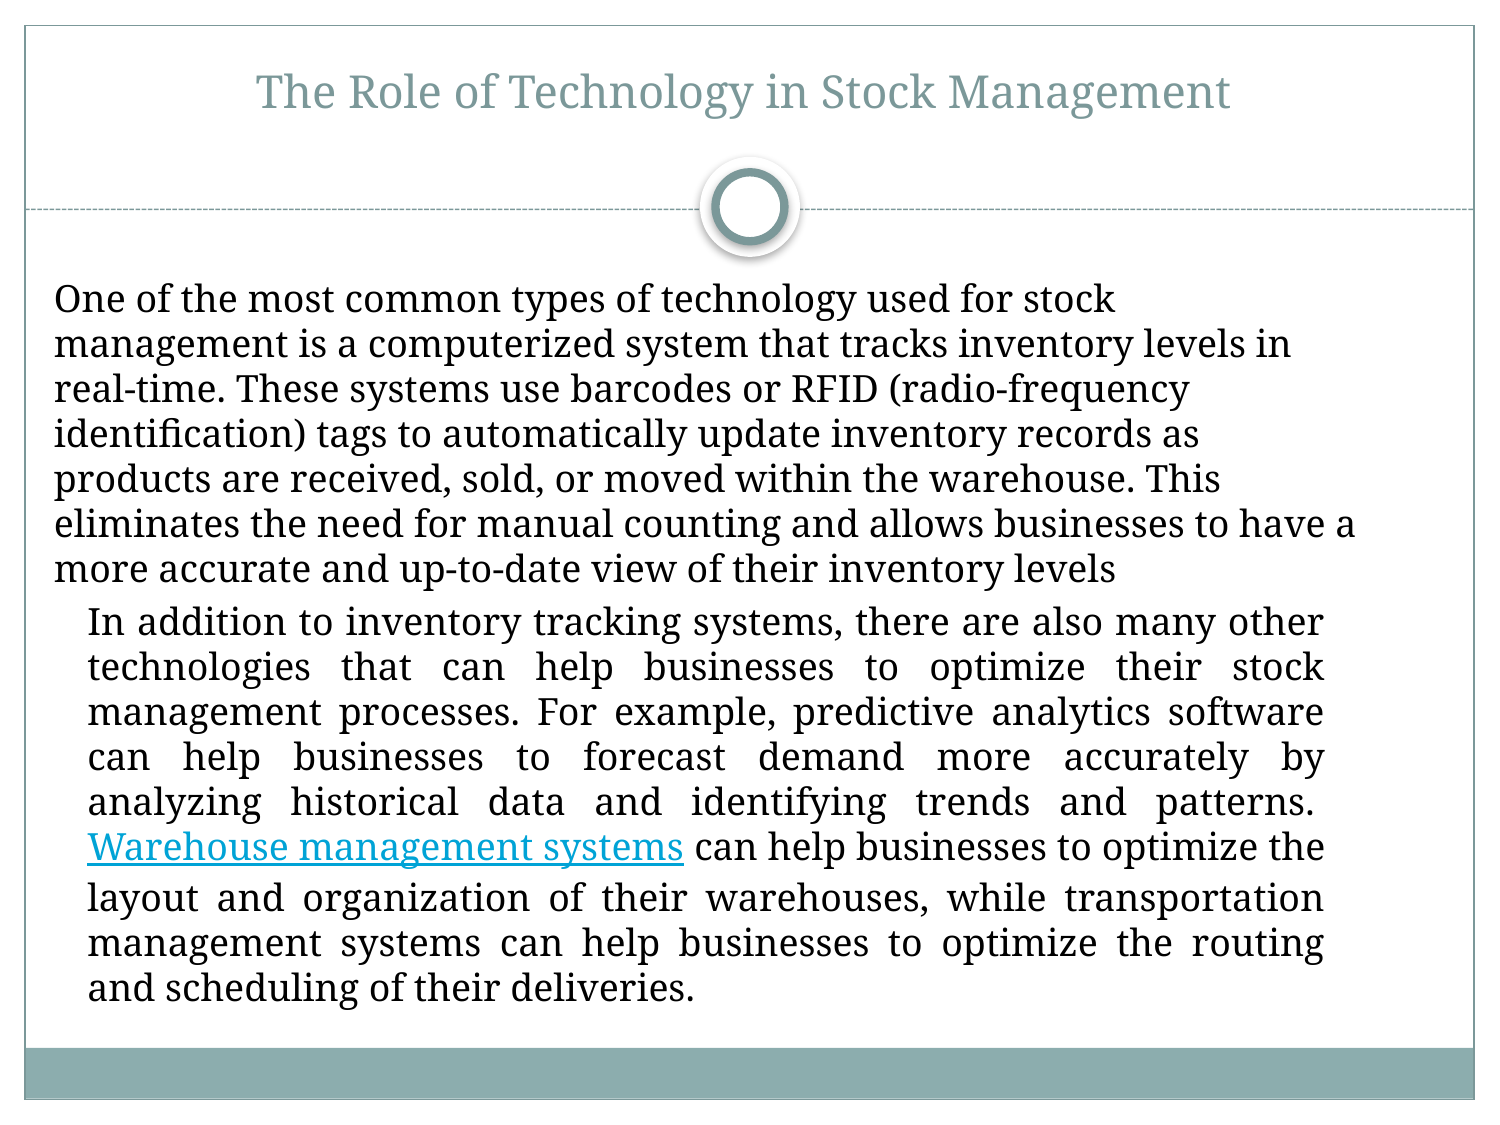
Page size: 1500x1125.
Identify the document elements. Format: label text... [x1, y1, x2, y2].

text_box In addition to inventory tracking systems, there are also many other technologies that can help businesses to optimize their stock management processes. For example, predictive analytics software can help businesses to forecast demand more accurately by analyzing historical data and identifying trends and patterns. Warehouse management systems can help businesses to optimize the layout and organization of their warehouses, while transportation management systems can help businesses to optimize the routing and scheduling of their deliveries. [72, 590, 1341, 1017]
text_box One of the most common types of technology used for stock management is a computerized system that tracks inventory levels in real-time. These systems use barcodes or RFID (radio-frequency identification) tags to automatically update inventory records as products are received, sold, or moved within the warehouse. This eliminates the need for manual counting and allows businesses to have a more accurate and up-to-date view of their inventory levels [39, 267, 1374, 597]
title The Role of Technology in Stock Management [43, 54, 1444, 179]
